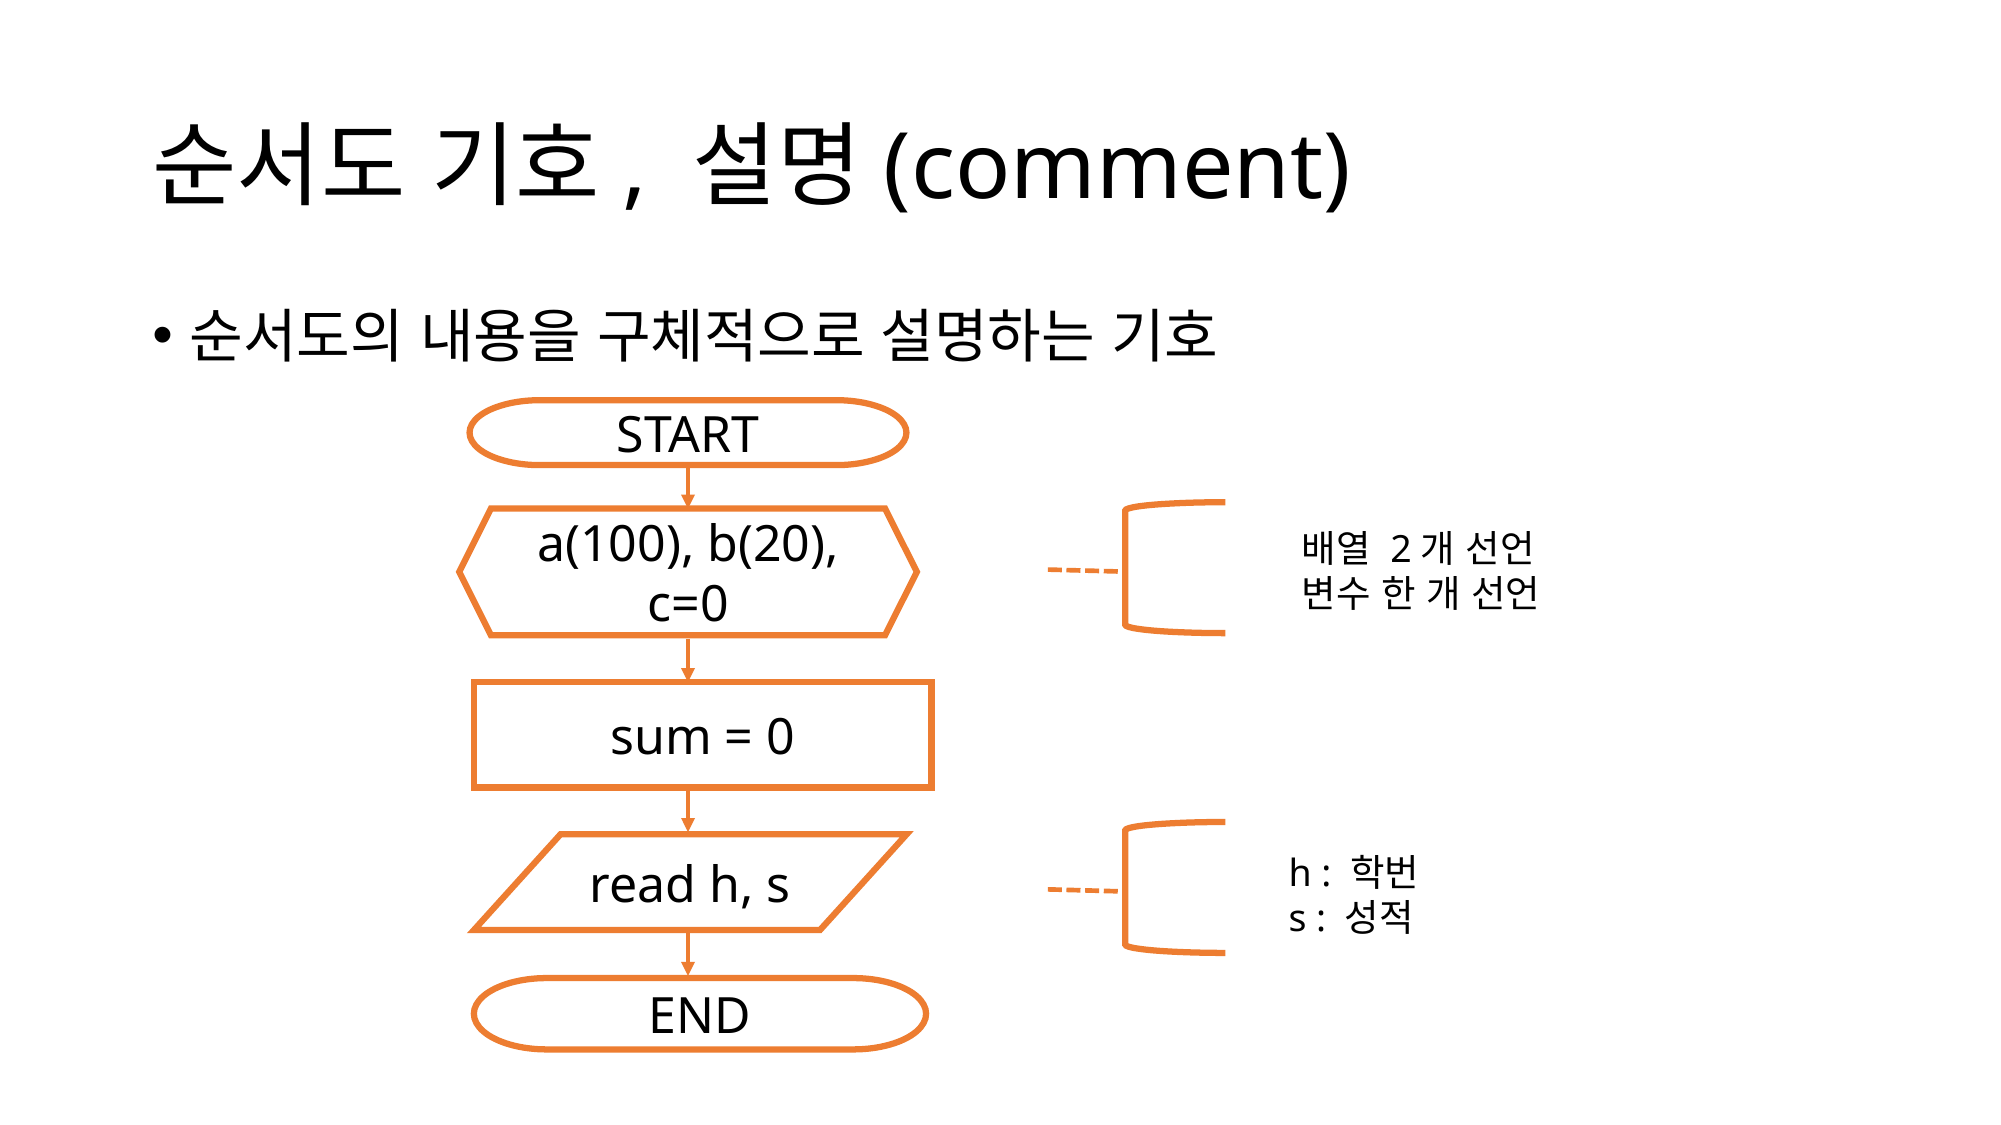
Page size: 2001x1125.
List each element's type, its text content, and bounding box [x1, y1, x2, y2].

title 순서도 기호, 설명(comment) [137, 59, 1863, 278]
text_box 배열 2개 선언 변수 한 개 선언 [1287, 517, 1556, 623]
text_box START [468, 399, 908, 467]
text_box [1047, 502, 1226, 634]
text_box h : 학번 s : 성적 [1273, 841, 1435, 947]
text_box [1047, 821, 1226, 953]
list 순서도의 내용을 구체적으로 설명하는 기호 [137, 299, 1863, 1014]
text_box sum = 0 [473, 681, 933, 788]
text_box read h, s [471, 833, 909, 932]
text_box a(100), b(20), c=0 [458, 507, 918, 637]
text_box END [472, 977, 928, 1051]
